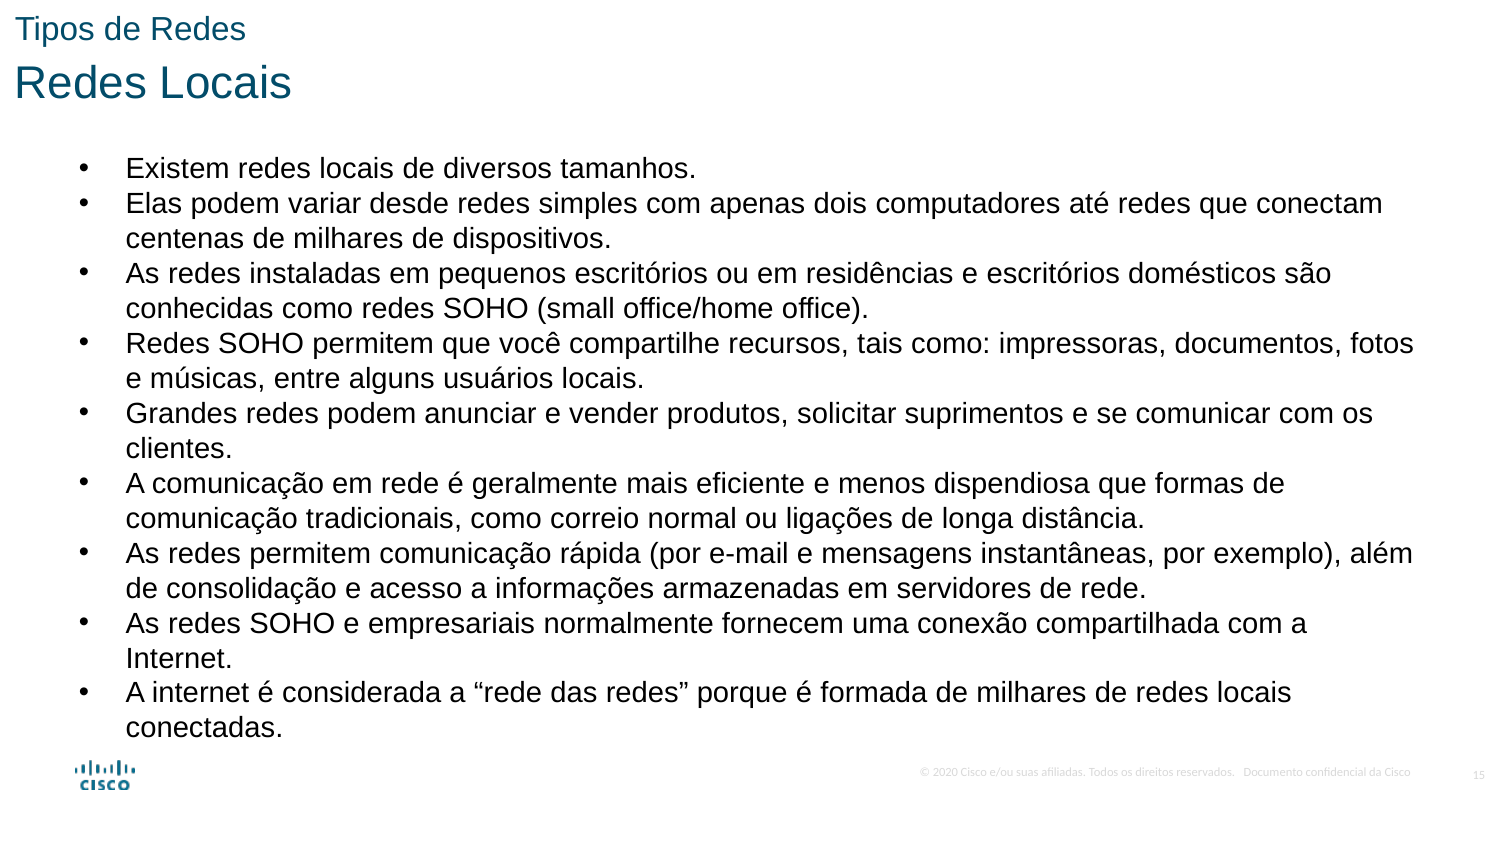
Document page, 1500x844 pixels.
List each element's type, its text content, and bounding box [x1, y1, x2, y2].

list Tipos de Redes [0, 0, 1500, 45]
slide_number 15 [1425, 759, 1500, 797]
text_box Existem redes locais de diversos tamanhos. Elas podem variar desde redes simples com apenas dois computadores até redes que conectam centenas de milhares de dispositivos. As redes instaladas em pequenos escritórios ou em residências e escritórios domésticos são conhecidas como redes SOHO (small office/home office). Redes SOHO permitem que você compartilhe recursos, tais como: impressoras, documentos, fotos e músicas, entre alguns usuários locais. Grandes redes podem anunciar e vender produtos, solicitar suprimentos e se comunicar com os clientes. A comunicação em rede é geralmente mais eficiente e menos dispendiosa que formas de comunicação tradicionais, como correio normal ou ligações de longa distância. As redes permitem comunicação rápida (por e-mail e mensagens instantâneas, por exemplo), além de consolidação e acesso a informações armazenadas em servidores de rede. As redes SOHO e empresariais normalmente fornecem uma conexão compartilhada com a Internet. A internet é considerada a “rede das redes” porque é formada de milhares de redes locais conectadas. [63, 141, 1448, 702]
picture [75, 759, 135, 790]
list Redes Locais [0, 45, 1500, 109]
